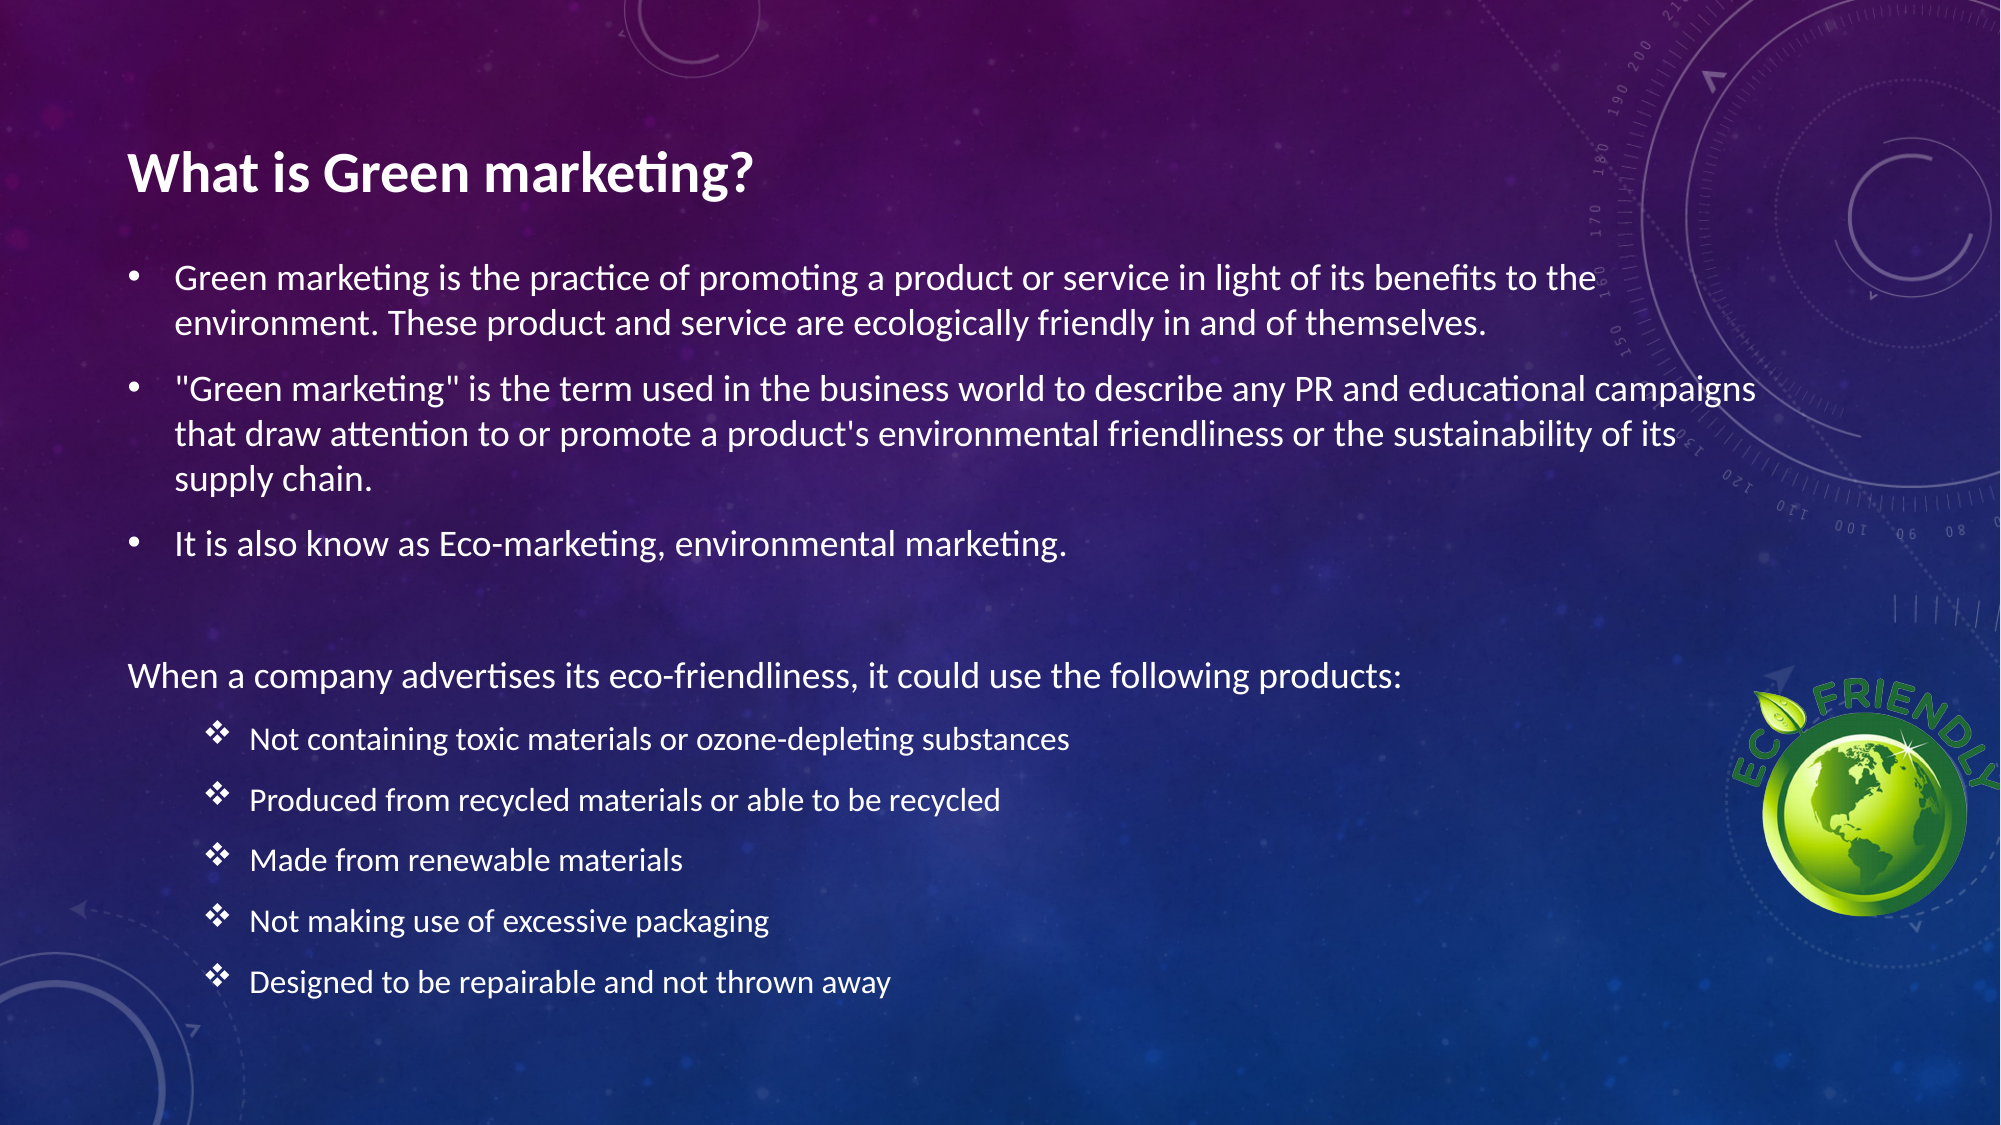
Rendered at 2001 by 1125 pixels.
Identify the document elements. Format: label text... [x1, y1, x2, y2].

picture [0, 0, 2001, 1125]
list Green marketing is the practice of promoting a product or service in light of its benefits to the environment. These product and service are ecologically friendly in and of themselves. "Green marketing" is the term used in the business world to describe any PR and educational campaigns that draw attention to or promote a product's environmental friendliness or the sustainability of its supply chain. It is also know as Eco-marketing, environmental marketing. When a company advertises its eco-friendliness, it could use the following products: Not containing toxic materials or ozone-depleting substances Produced from recycled materials or able to be recycled Made from renewable materials Not making use of excessive packaging Designed to be repairable and not thrown away [112, 212, 1775, 1112]
text_box What is Green marketing? [112, 126, 978, 212]
